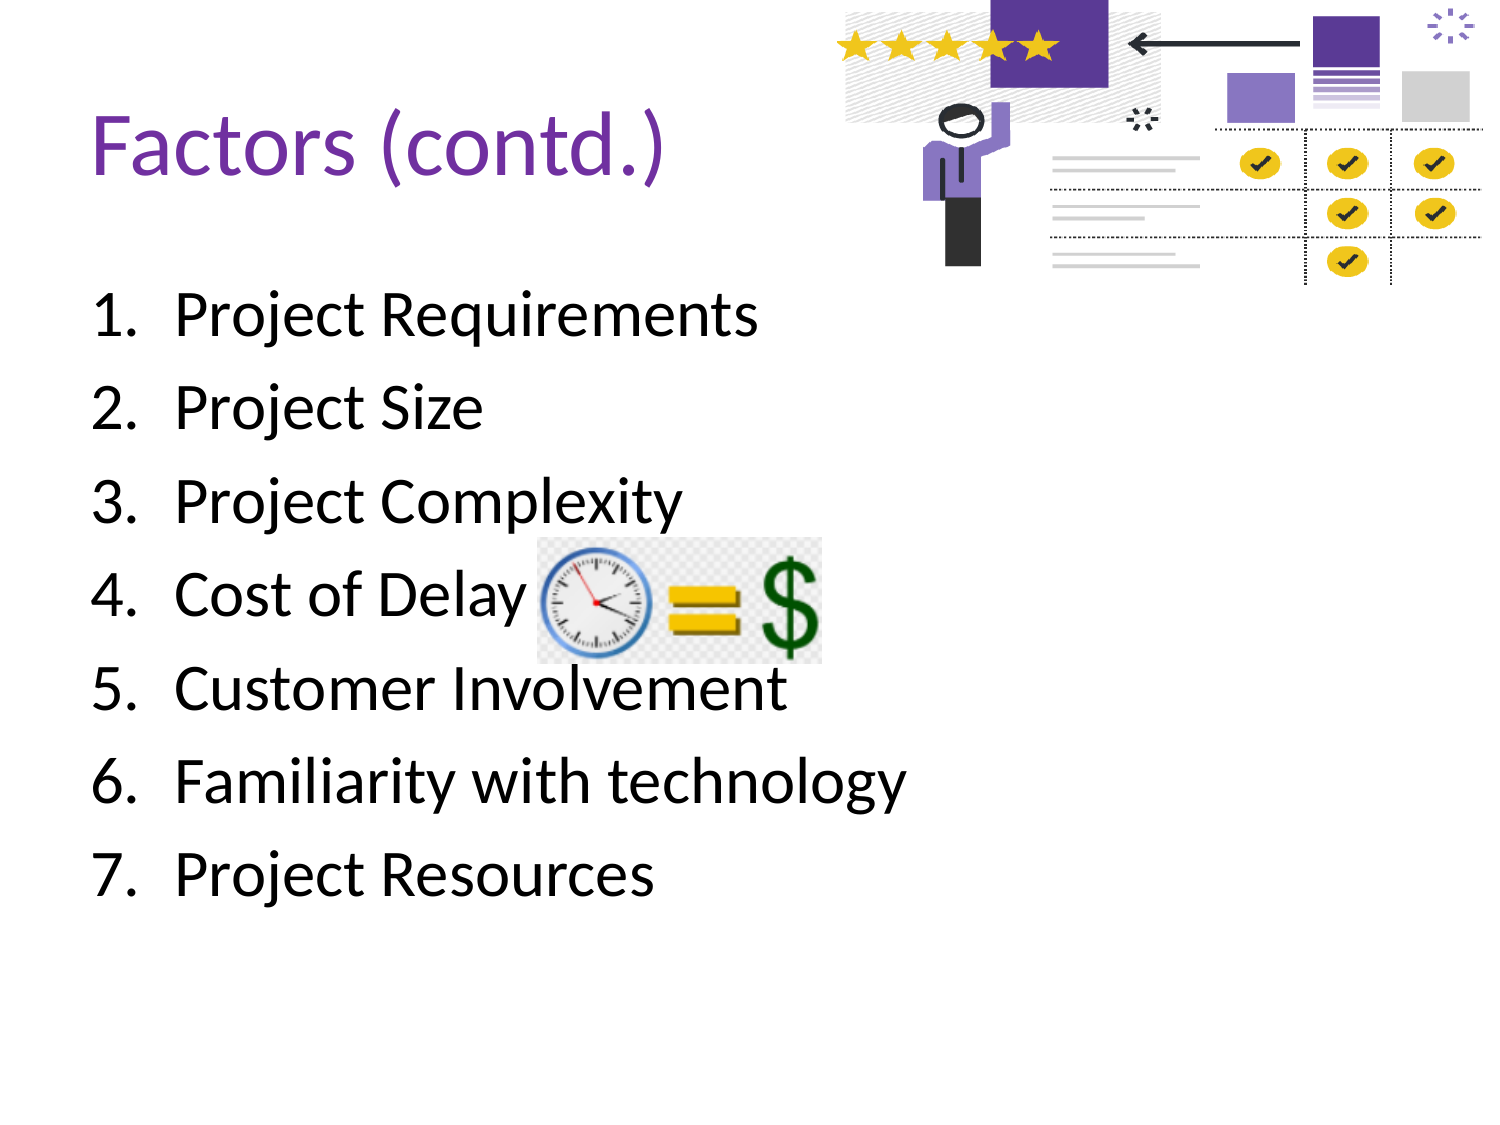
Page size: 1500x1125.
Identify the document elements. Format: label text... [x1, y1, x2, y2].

list Project Requirements Project Size Project Complexity Cost of Delay Customer Involvement Familiarity with technology Project Resources [75, 262, 1425, 1005]
title Factors (contd.) [75, 45, 832, 233]
picture [537, 537, 823, 665]
picture [837, 0, 1500, 288]
